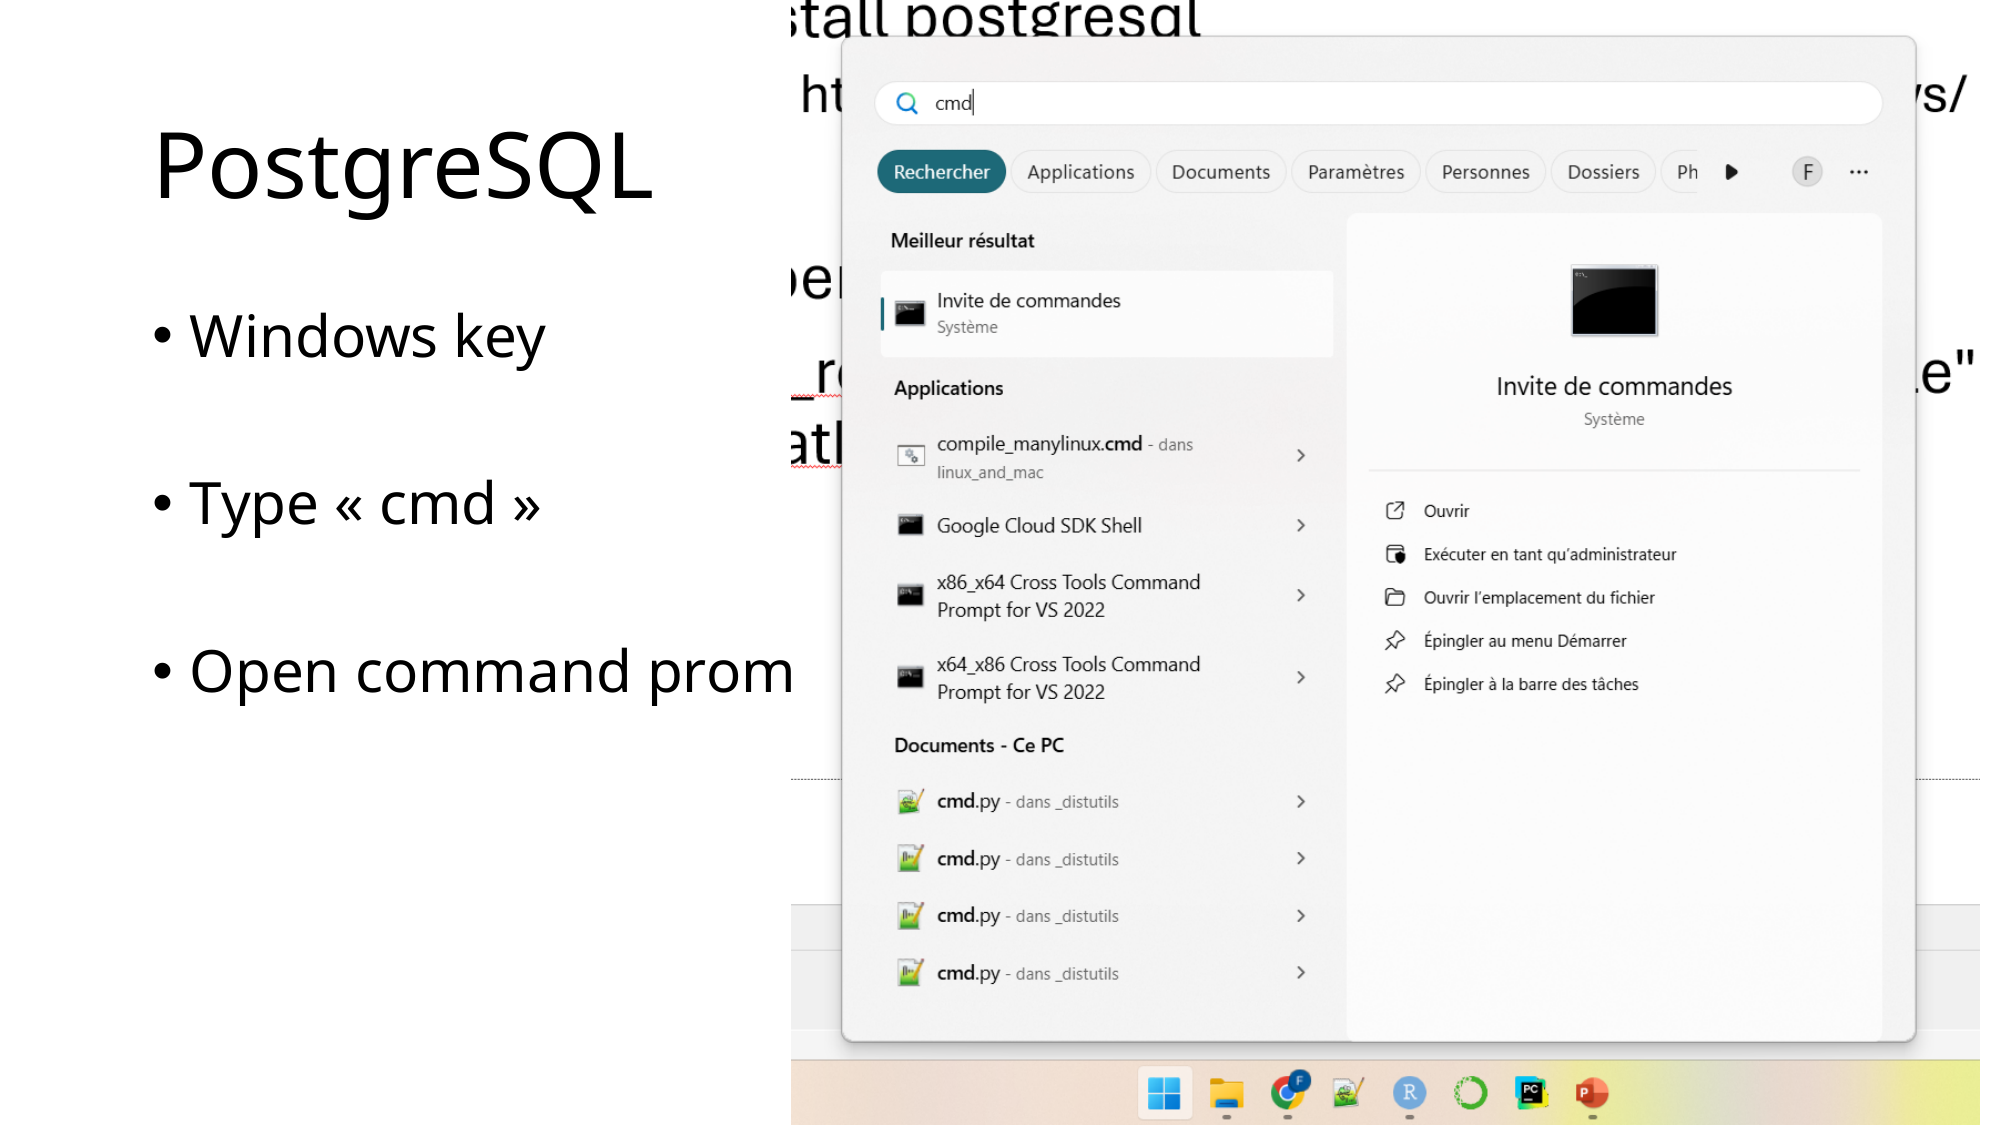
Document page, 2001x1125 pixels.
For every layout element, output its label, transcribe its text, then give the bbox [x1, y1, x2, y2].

picture [791, 0, 1981, 1125]
list Windows key Type « cmd » Open command prompt [137, 299, 791, 1014]
title PostgreSQL [137, 59, 791, 278]
